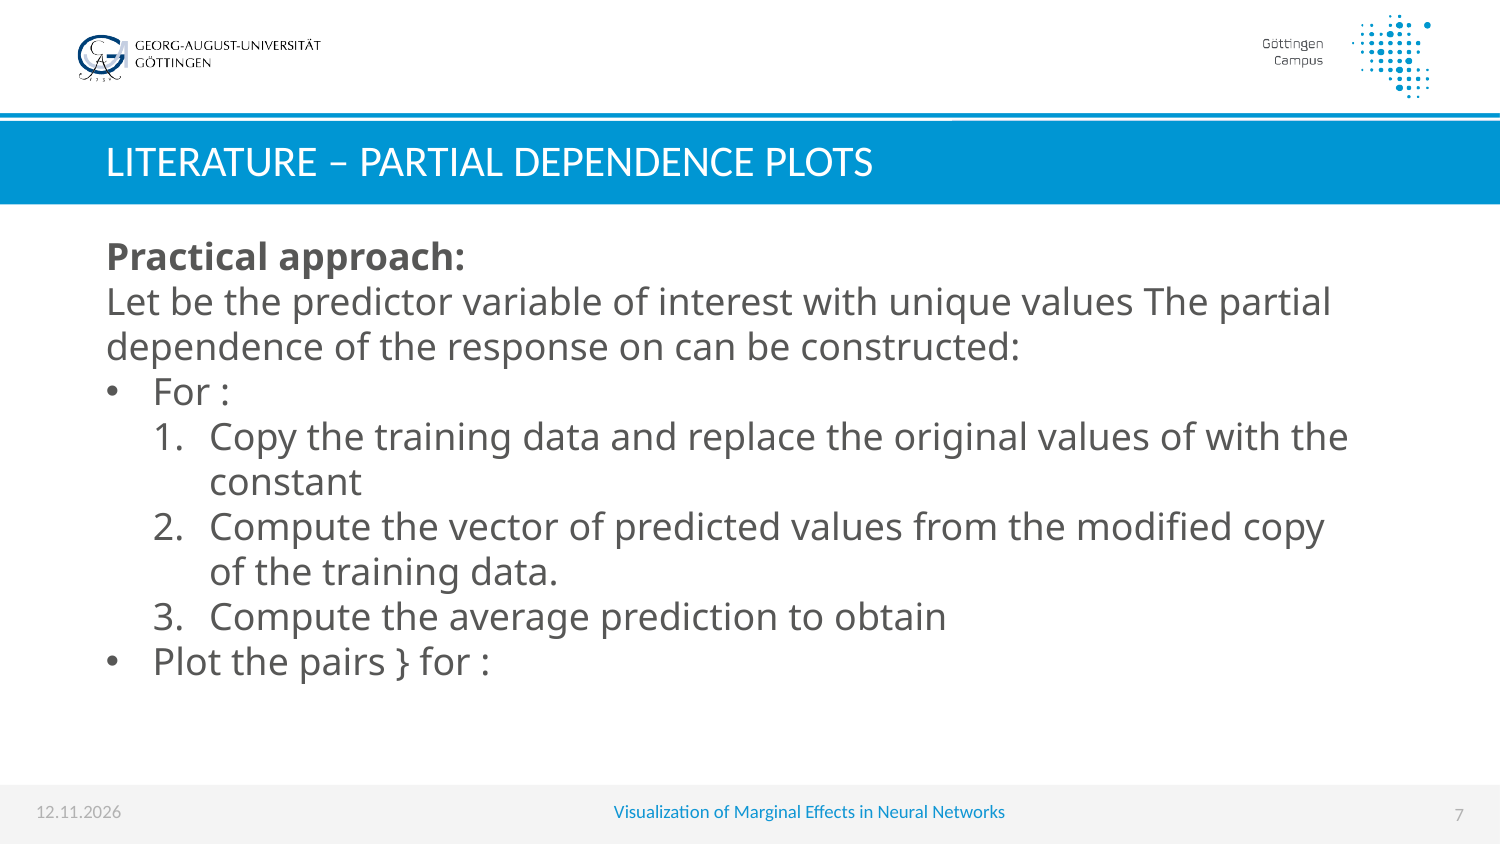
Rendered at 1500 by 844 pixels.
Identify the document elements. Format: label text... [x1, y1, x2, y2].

slide_number 7 [1365, 802, 1465, 824]
text_box Visualization of Marginal Effects in Neural Networks [312, 800, 1307, 824]
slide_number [35, 799, 205, 824]
title Literature – partial dependence plots [105, 132, 1357, 186]
picture [0, 205, 1500, 844]
picture [0, 0, 1500, 113]
